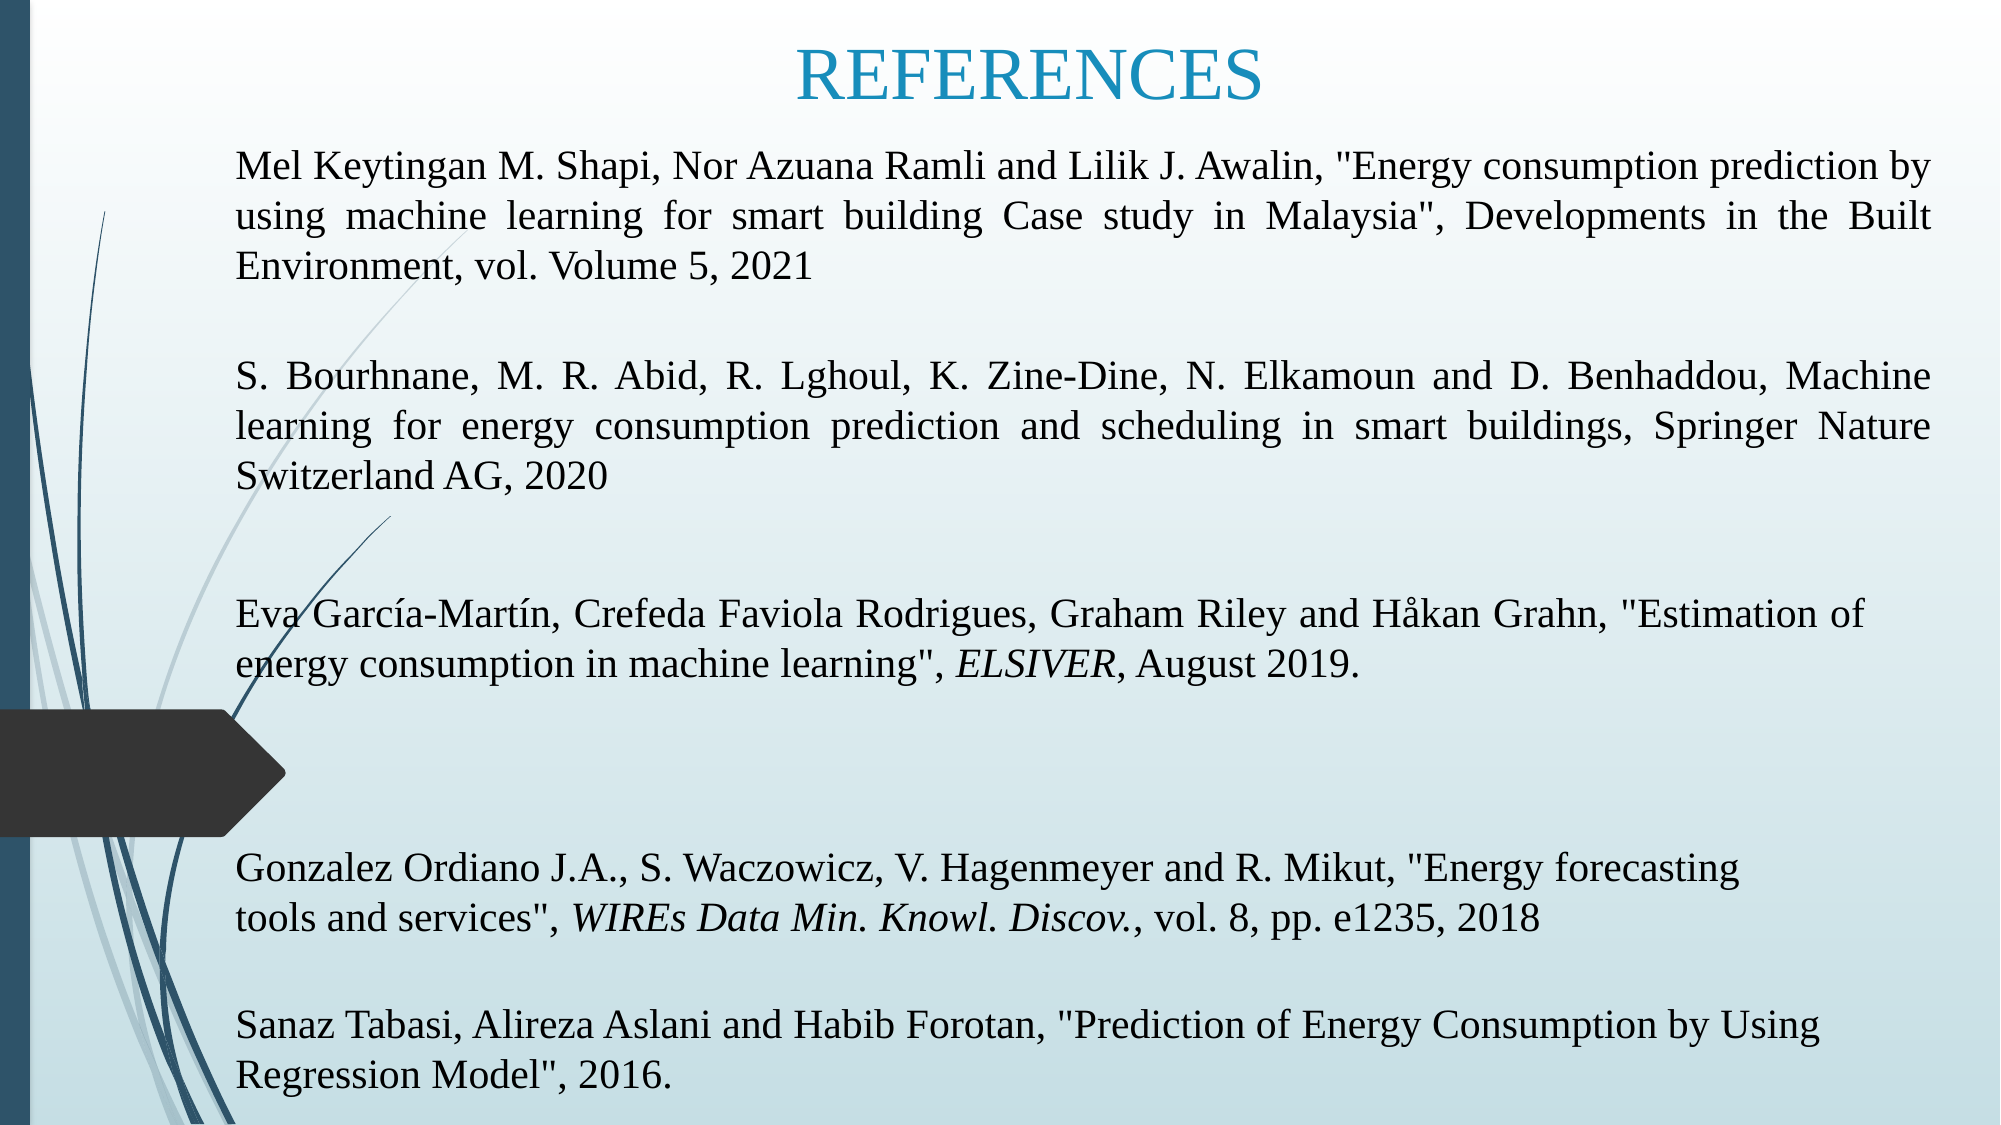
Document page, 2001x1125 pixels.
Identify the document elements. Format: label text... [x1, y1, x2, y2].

text_box Gonzalez Ordiano J.A., S. Waczowicz, V. Hagenmeyer and R. Mikut, "Energy forecasting tools and services", WIREs Data Min. Knowl. Discov., vol. 8, pp. e1235, 2018 [220, 832, 1781, 948]
text_box Sanaz Tabasi, Alireza Aslani and Habib Forotan, "Prediction of Energy Consumption by Using Regression Model", 2016. [220, 989, 1837, 1105]
text_box S. Bourhnane, M. R. Abid, R. Lghoul, K. Zine-Dine, N. Elkamoun and D. Benhaddou, Machine learning for energy consumption prediction and scheduling in smart buildings, Springer Nature Switzerland AG, 2020 [220, 340, 1948, 506]
title REFERENCES [780, 4, 1533, 130]
text_box Mel Keytingan M. Shapi, Nor Azuana Ramli and Lilik J. Awalin, "Energy consumption prediction by using machine learning for smart building Case study in Malaysia", Developments in the Built Environment, vol. Volume 5, 2021 [220, 130, 1948, 296]
text_box Eva García-Martín, Crefeda Faviola Rodrigues, Graham Riley and Håkan Grahn, "Estimation of energy consumption in machine learning", ELSIVER, August 2019. [220, 578, 1882, 693]
